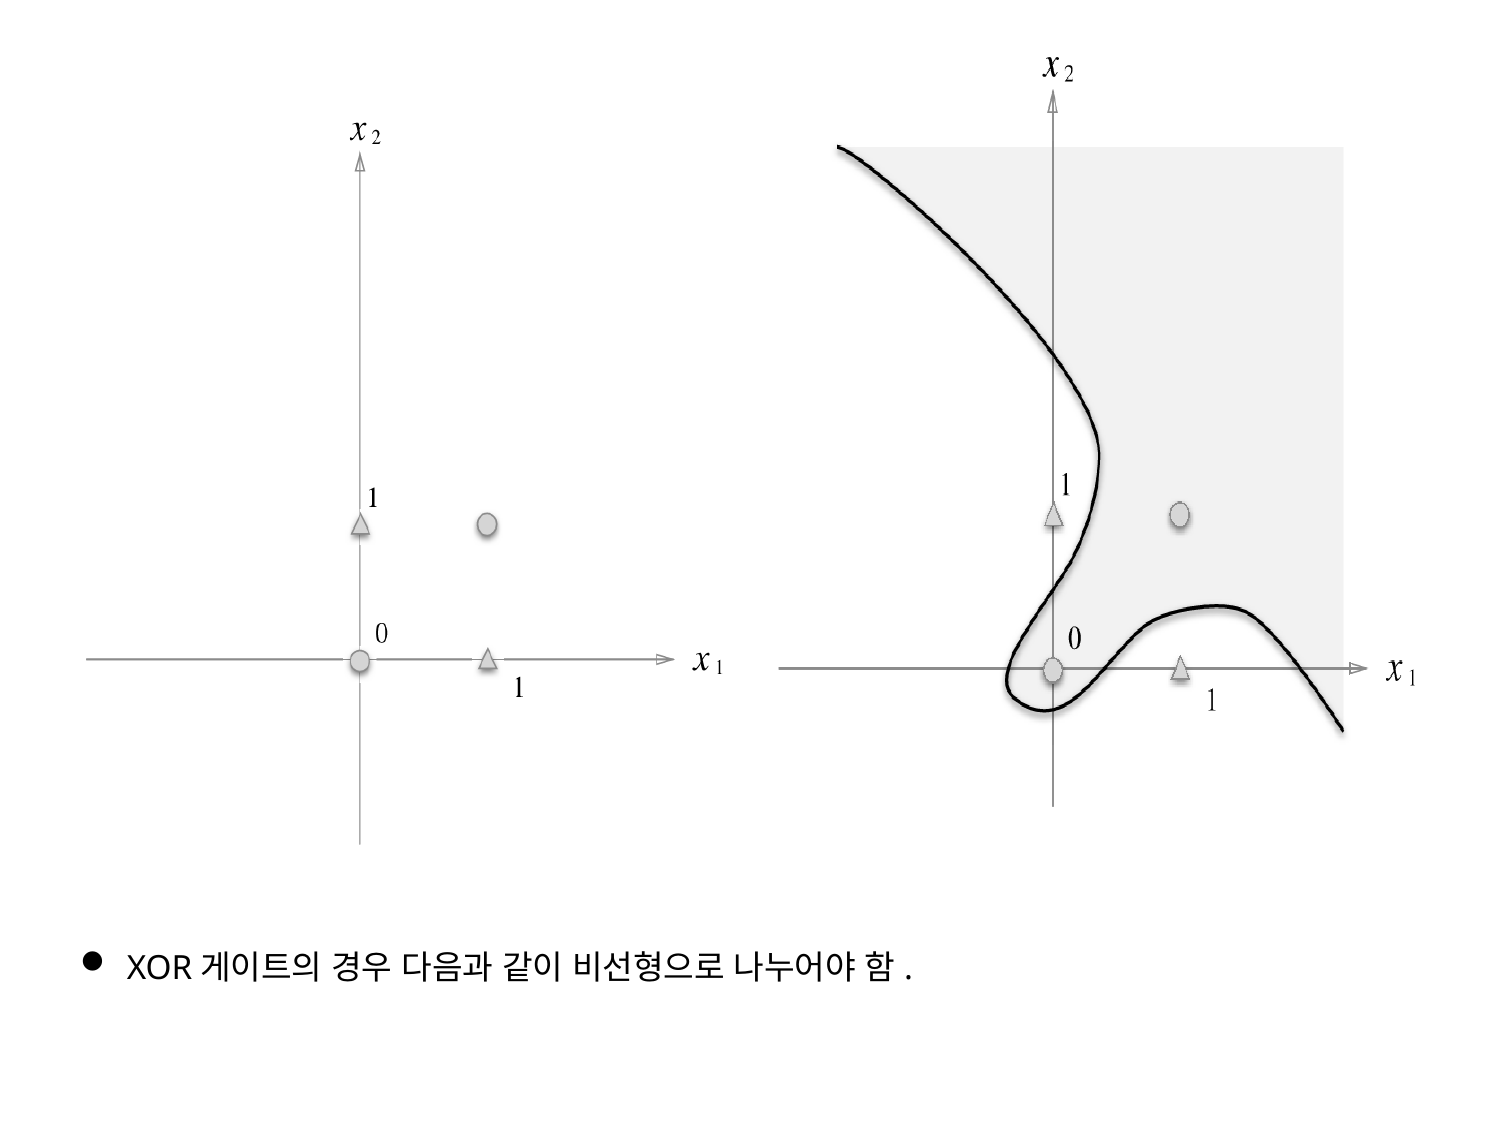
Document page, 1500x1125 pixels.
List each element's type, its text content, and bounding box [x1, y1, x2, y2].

picture [775, 47, 1422, 821]
picture [52, 117, 727, 858]
subtitle XOR게이트의 경우 다음과 같이 비선형으로 나누어야 함. [64, 918, 1388, 1061]
